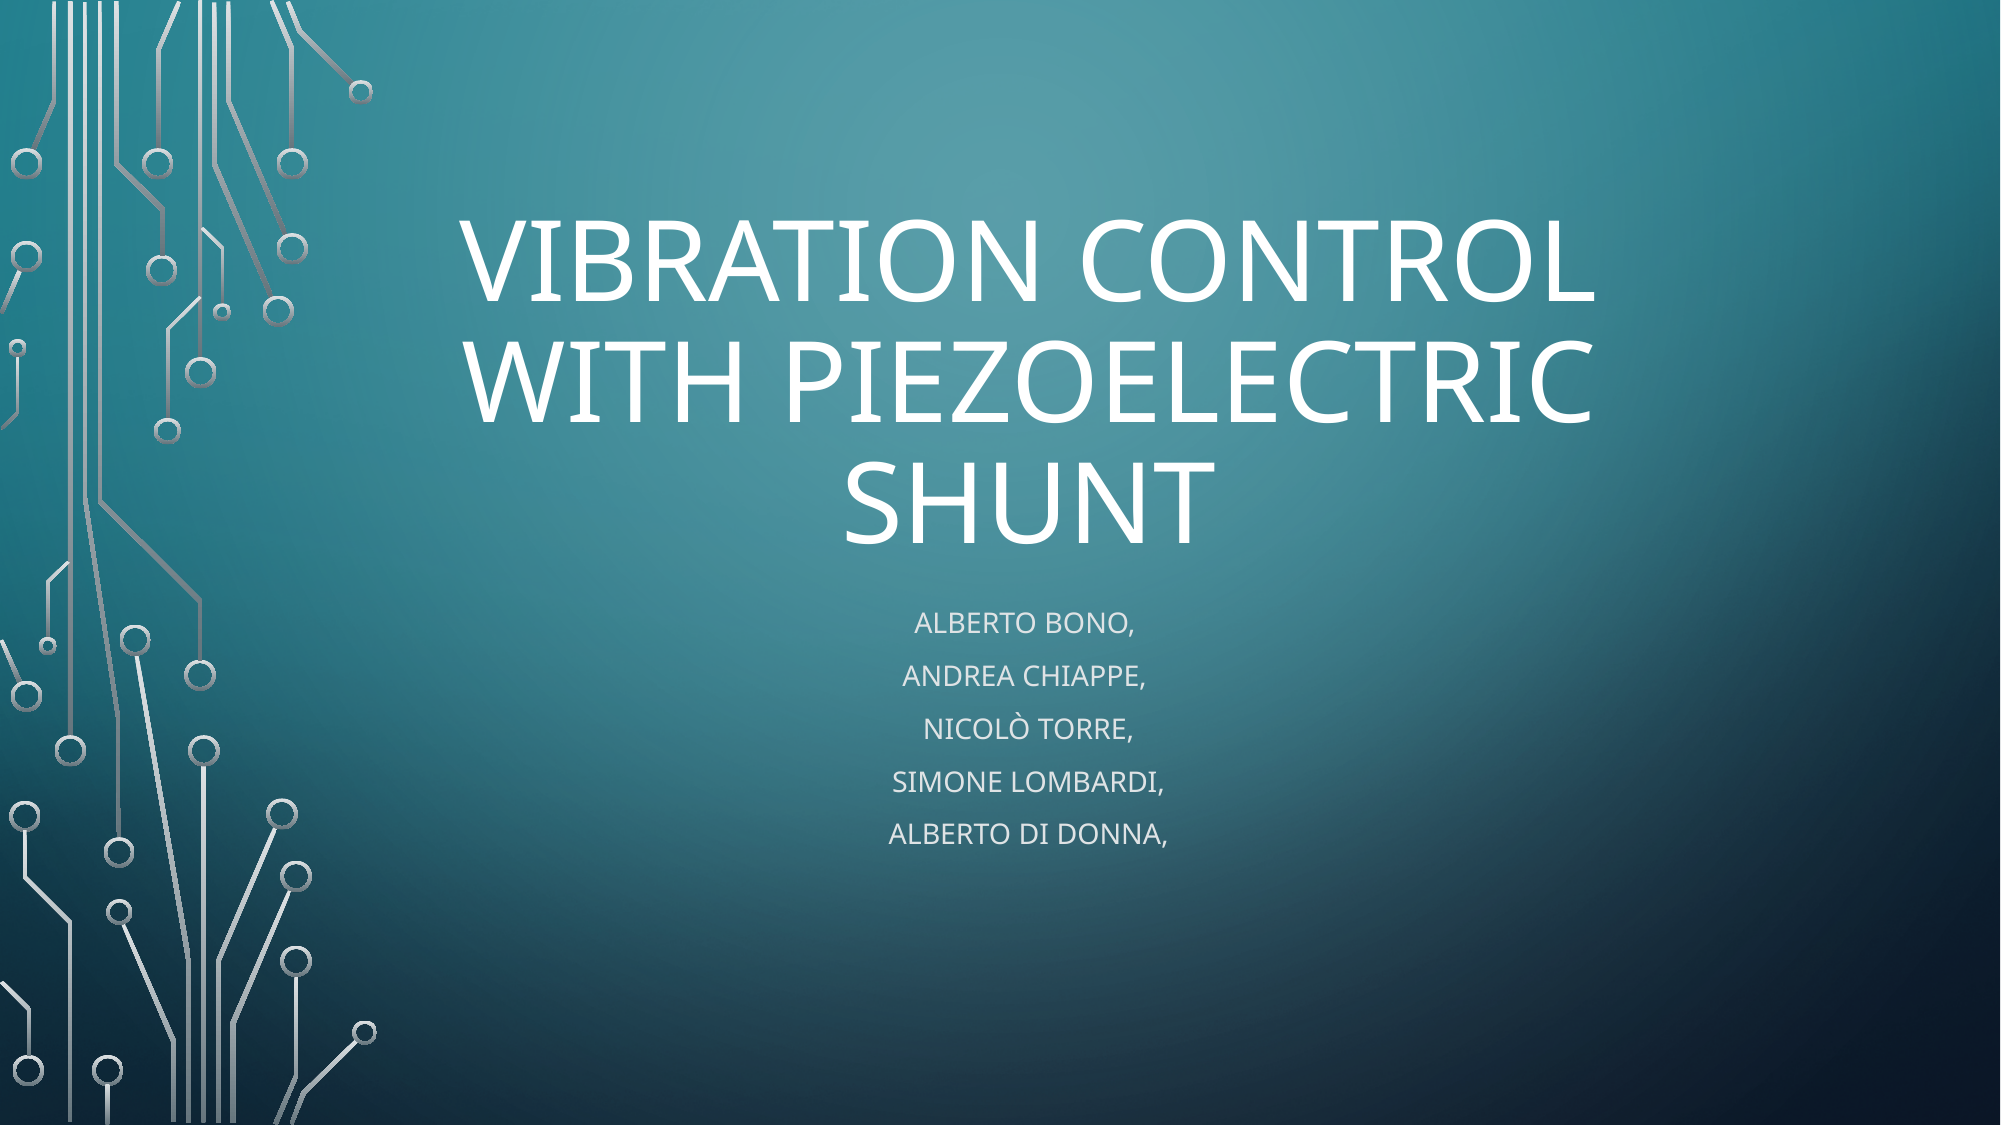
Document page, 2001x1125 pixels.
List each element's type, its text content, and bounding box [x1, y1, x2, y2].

title Vibration control with piezoelectric shunt [307, 184, 1750, 576]
subtitle Alberto bono, Andrea chiappe, Nicolò torre, Simone lombardi, Alberto di donna, [307, 590, 1750, 863]
